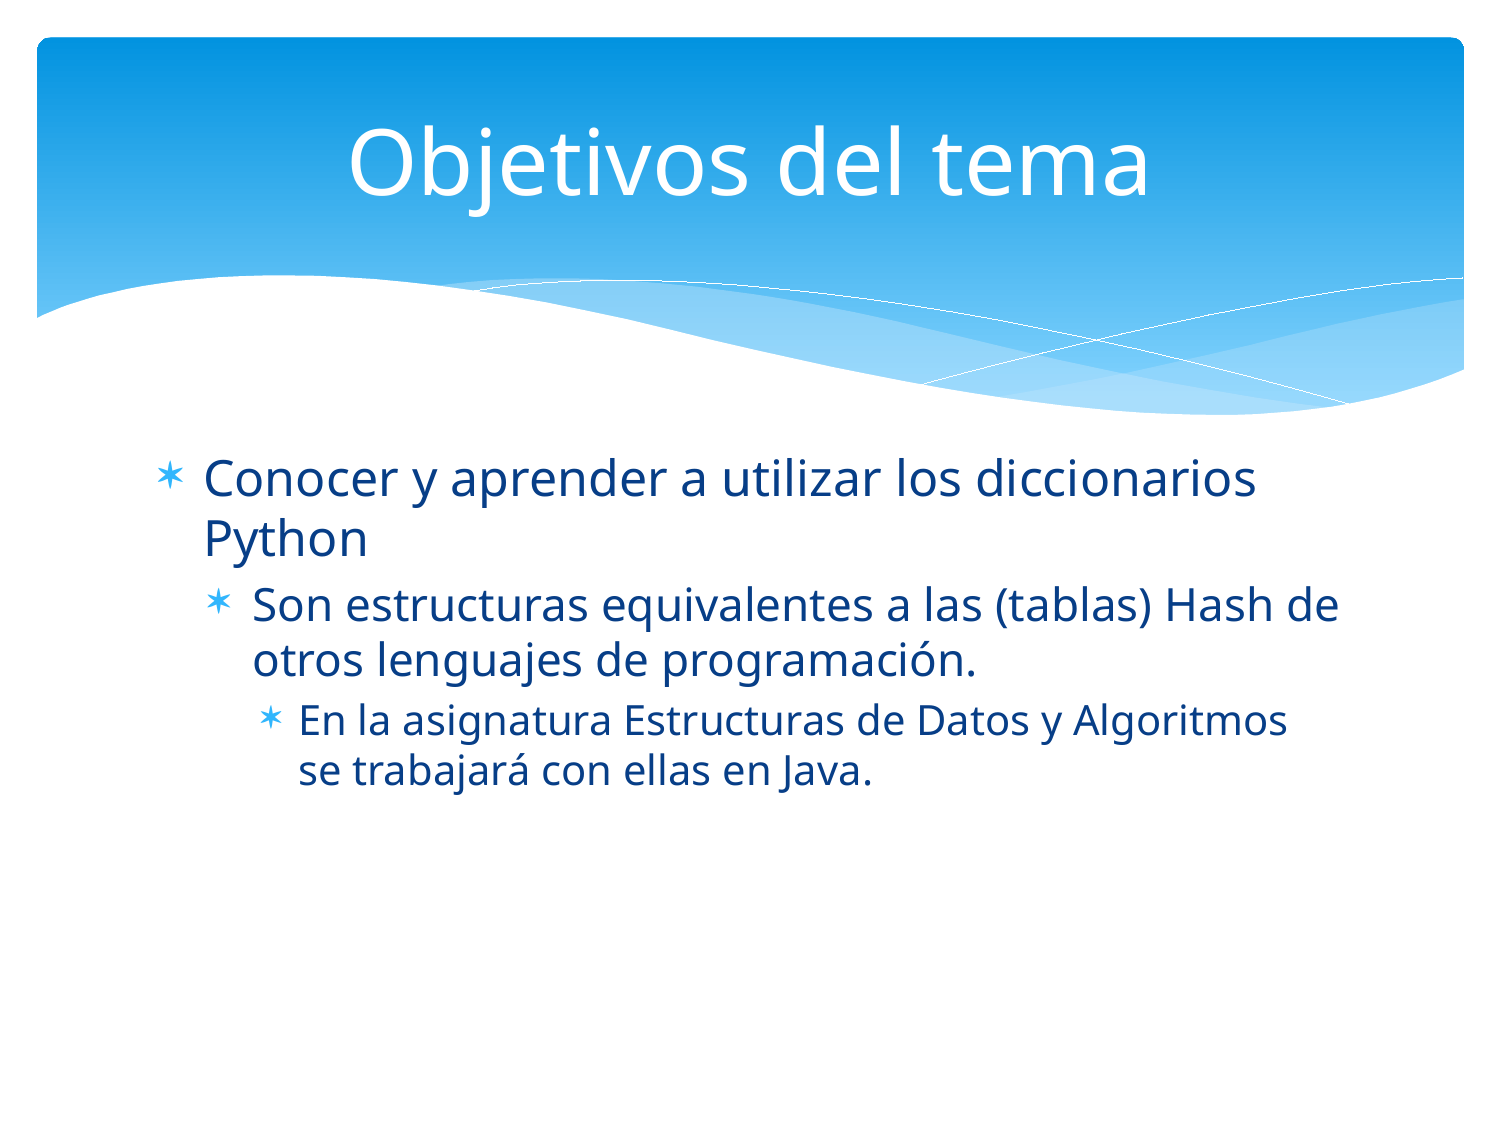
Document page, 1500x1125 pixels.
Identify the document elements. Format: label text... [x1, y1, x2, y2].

list Conocer y aprender a utilizar los diccionarios Python Son estructuras equivalentes a las (tablas) Hash de otros lenguajes de programación. En la asignatura Estructuras de Datos y Algoritmos se trabajará con ellas en Java. [143, 438, 1359, 1005]
title Objetivos del tema [75, 55, 1425, 261]
